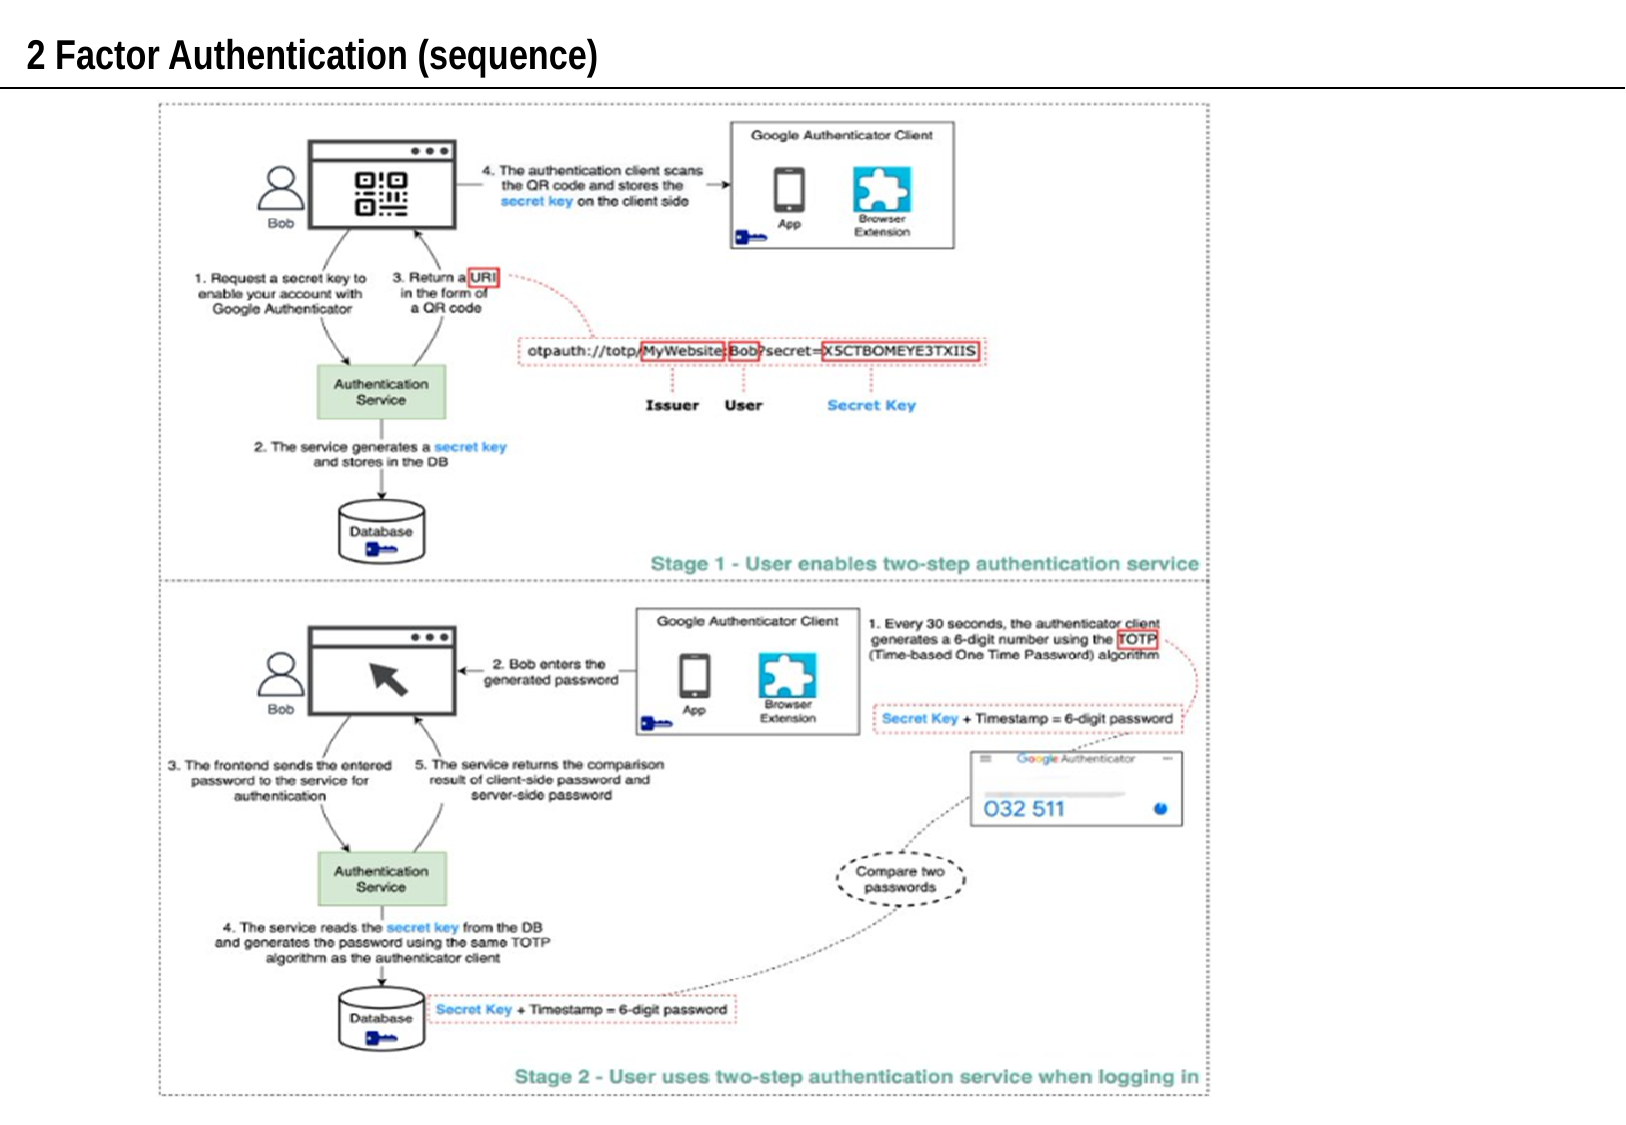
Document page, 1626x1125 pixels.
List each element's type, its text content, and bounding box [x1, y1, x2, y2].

text_box 2 Factor Authentication (sequence) [11, 10, 1183, 86]
picture [156, 98, 1216, 1099]
